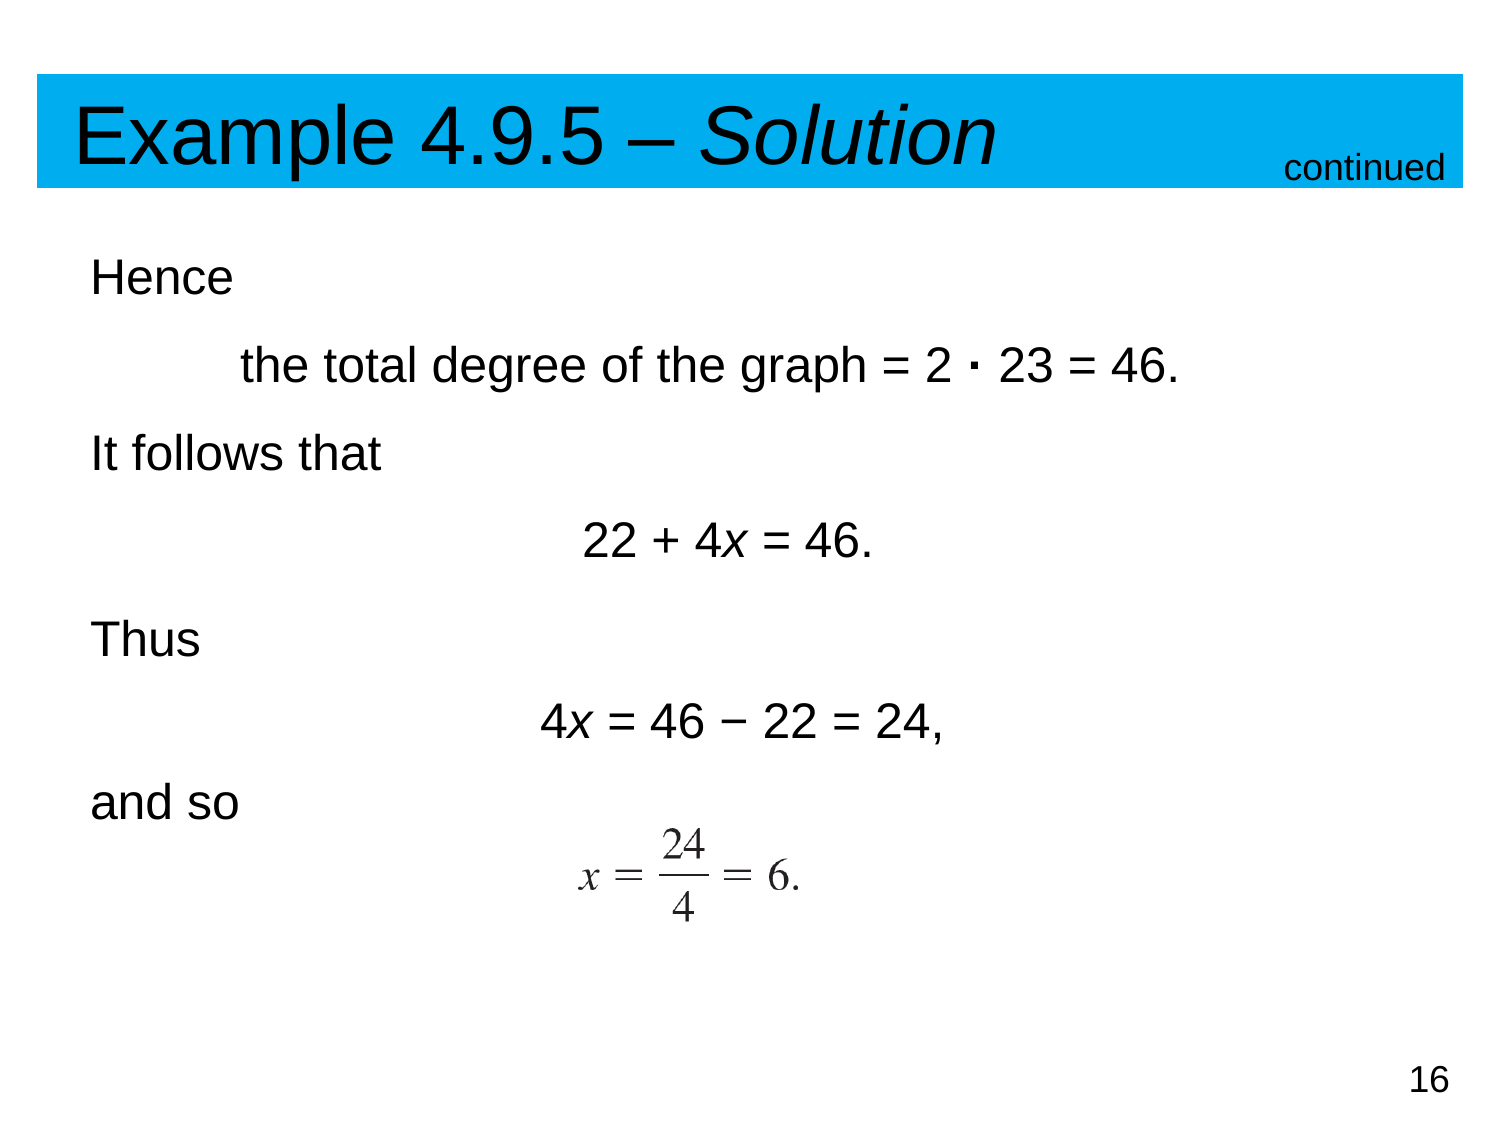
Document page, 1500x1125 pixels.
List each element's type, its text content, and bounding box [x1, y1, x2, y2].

list continued [1268, 135, 1463, 206]
title Example 4.9.5 – Solution [58, 37, 1408, 225]
list Hence the total degree of the graph = 2 · 23 = 46. It follows that 22 + 4x = 46. Thus 4x = 46 − 22 = 24, and so [75, 237, 1425, 1077]
picture [572, 824, 801, 927]
